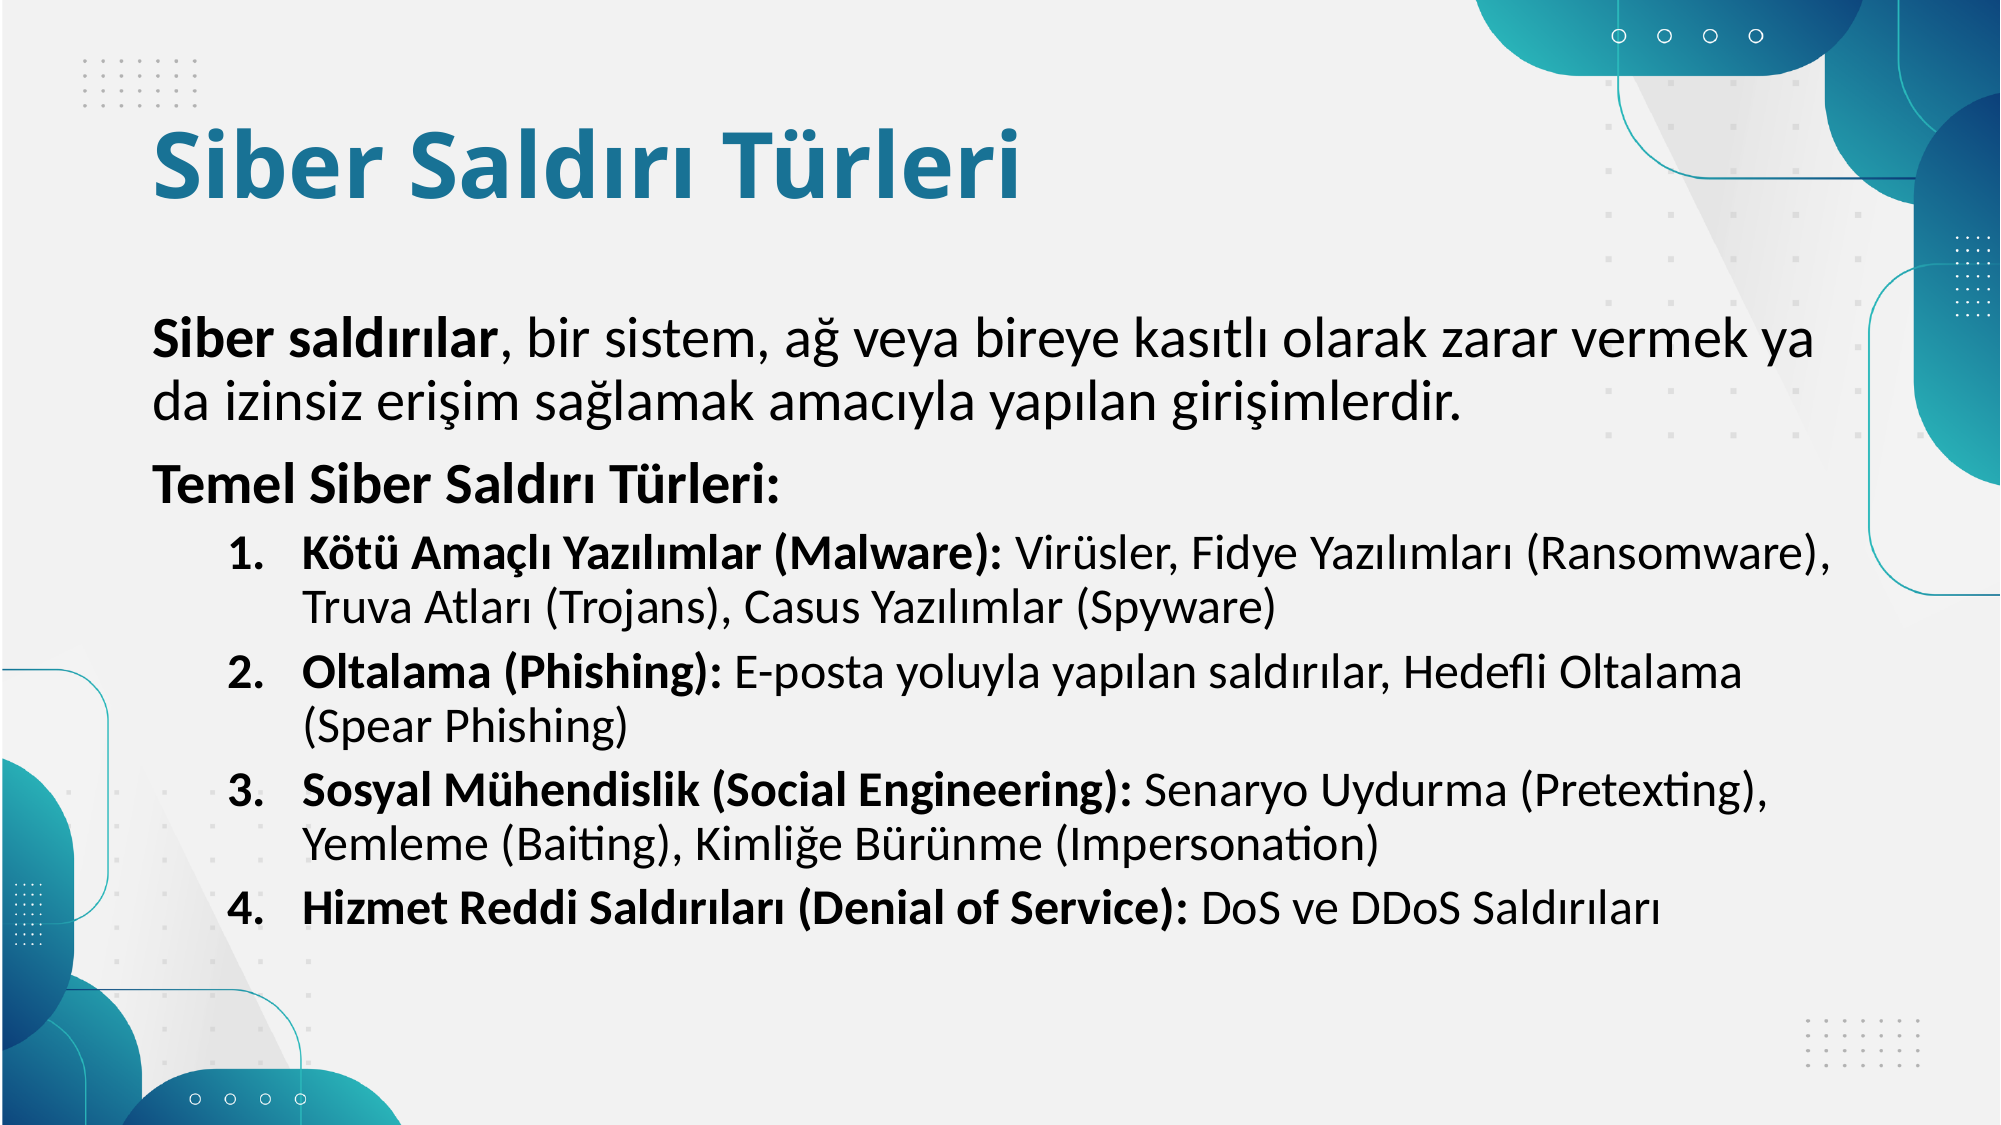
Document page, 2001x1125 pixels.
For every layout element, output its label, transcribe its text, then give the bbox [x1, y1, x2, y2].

picture [2, 0, 2000, 1125]
list Siber saldırılar, bir sistem, ağ veya bireye kasıtlı olarak zarar vermek ya da izinsiz erişim sağlamak amacıyla yapılan girişimlerdir. Temel Siber Saldırı Türleri: Kötü Amaçlı Yazılımlar (Malware): Virüsler, Fidye Yazılımları (Ransomware), Truva Atları (Trojans), Casus Yazılımlar (Spyware) Oltalama (Phishing): E-posta yoluyla yapılan saldırılar, Hedefli Oltalama (Spear Phishing) Sosyal Mühendislik (Social Engineering): Senaryo Uydurma (Pretexting), Yemleme (Baiting), Kimliğe Bürünme (Impersonation) Hizmet Reddi Saldırıları (Denial of Service): DoS ve DDoS Saldırıları [137, 299, 1863, 1014]
title Siber Saldırı Türleri [137, 59, 1863, 278]
